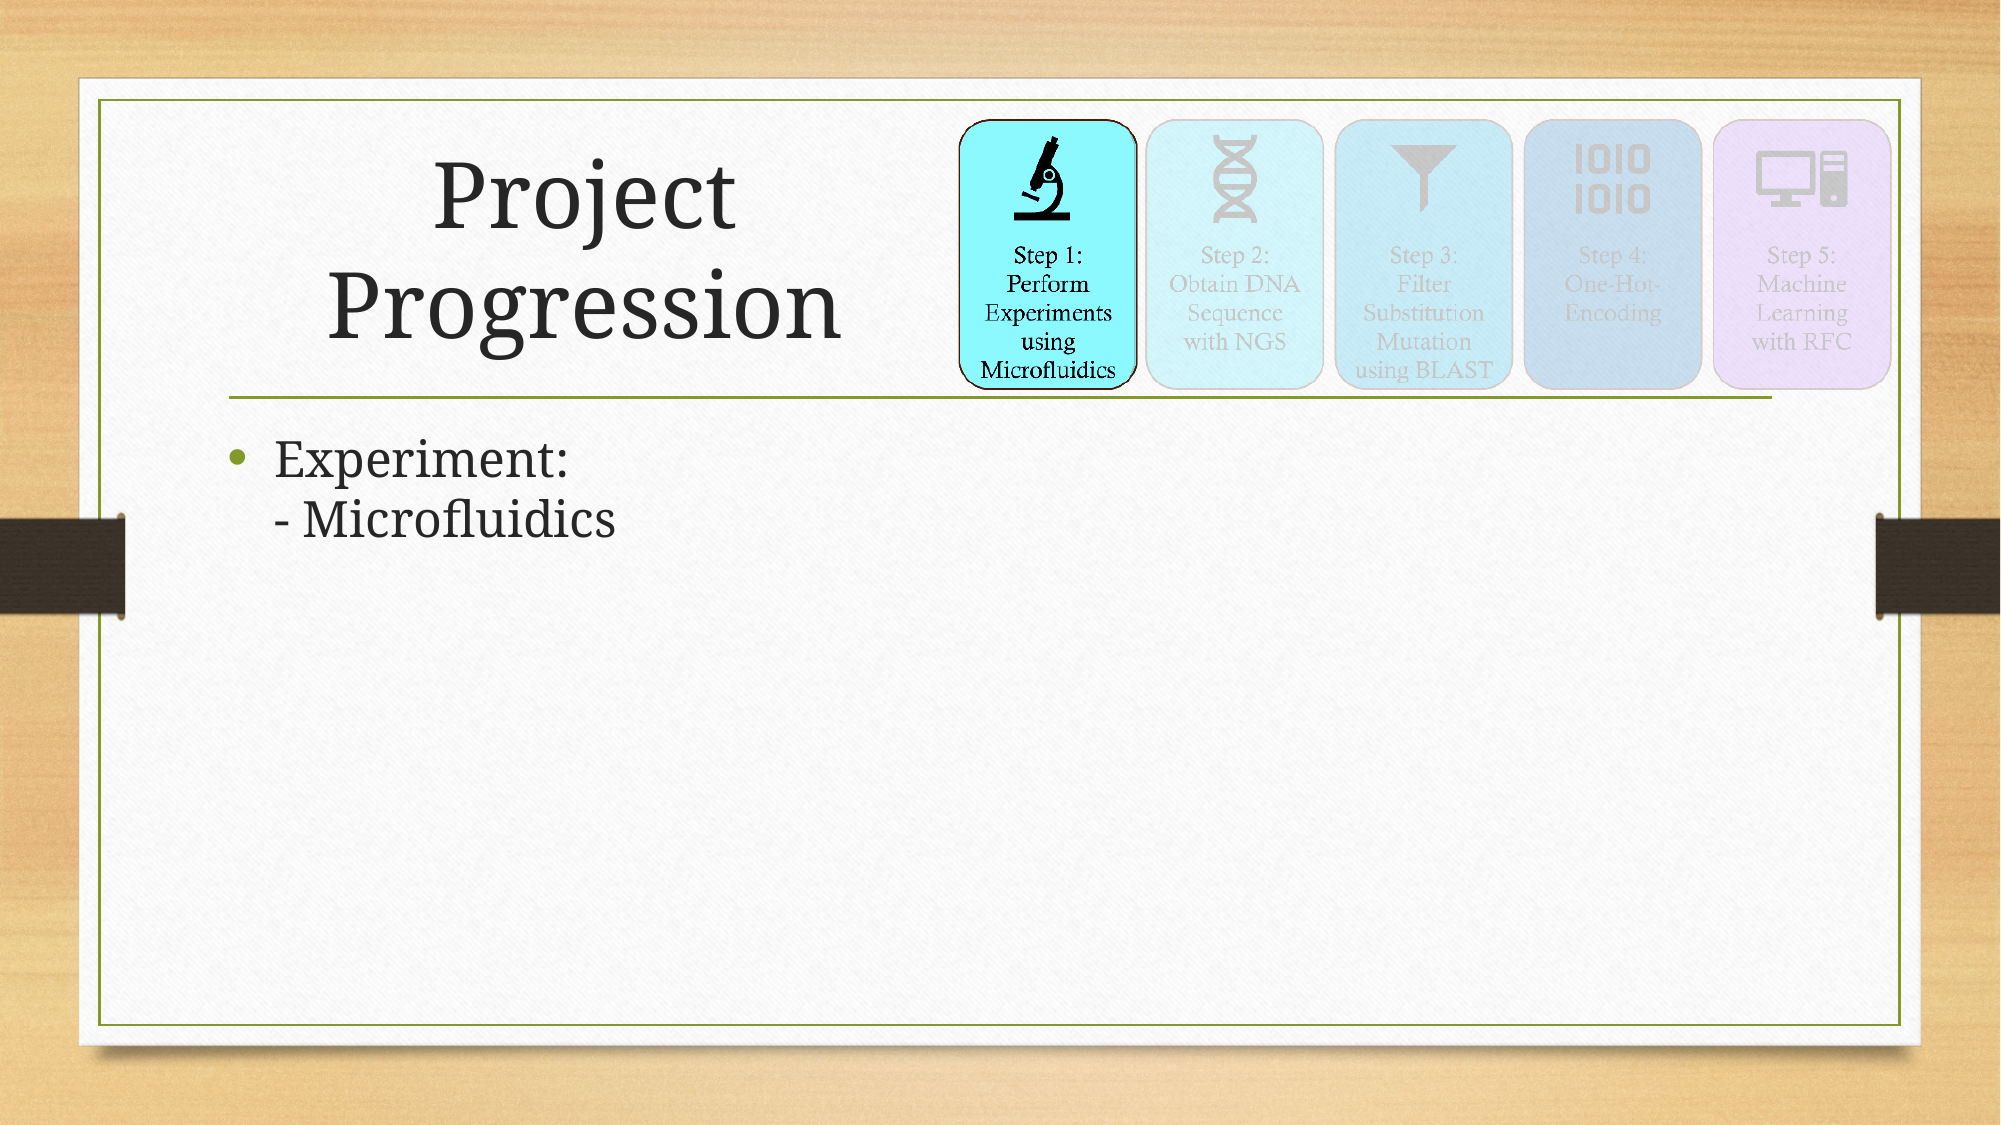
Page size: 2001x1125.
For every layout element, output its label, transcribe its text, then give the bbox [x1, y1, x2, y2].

title Project Progression [212, 116, 959, 377]
picture [0, 0, 2001, 1125]
list Experiment: - Microfluidics [212, 419, 1788, 964]
